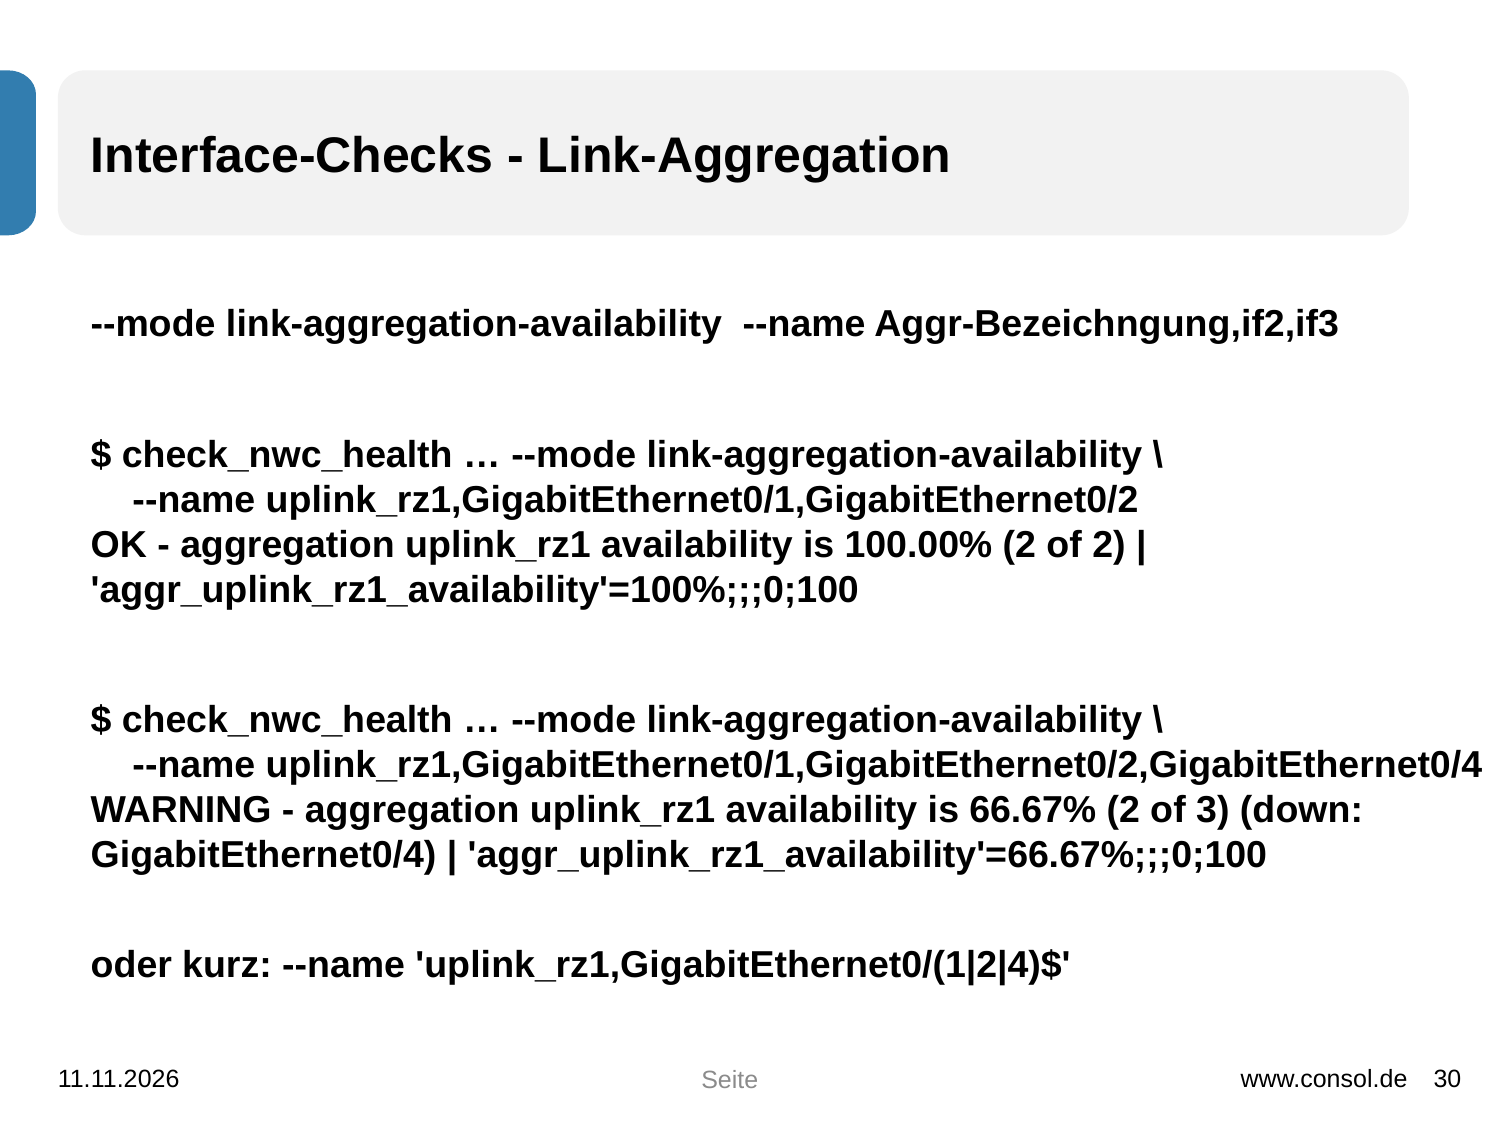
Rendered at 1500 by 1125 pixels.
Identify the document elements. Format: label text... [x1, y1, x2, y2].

title Interface-Checks - Link-Aggregation [90, 72, 1408, 233]
list --mode link-aggregation-availability --name Aggr-Bezeichngung,if2,if3 $ check_nwc_health … --mode link-aggregation-availability \ --name uplink_rz1,GigabitEthernet0/1,GigabitEthernet0/2 OK - aggregation uplink_rz1 availability is 100.00% (2 of 2) | 'aggr_uplink_rz1_availability'=100%;;;0;100 $ check_nwc_health … --mode link-aggregation-availability \ --name uplink_rz1,GigabitEthernet0/1,GigabitEthernet0/2,GigabitEthernet0/4 WARNING - aggregation uplink_rz1 availability is 66.67% (2 of 3) (down: GigabitEthernet0/4) | 'aggr_uplink_rz1_availability'=66.67%;;;0;100 oder kurz: --name 'uplink_rz1,GigabitEthernet0/(1|2|4)$' [90, 299, 1500, 1005]
slide_number 30 [1433, 1052, 1500, 1103]
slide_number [57, 1052, 266, 1103]
footer www.consol.de [932, 1052, 1408, 1103]
